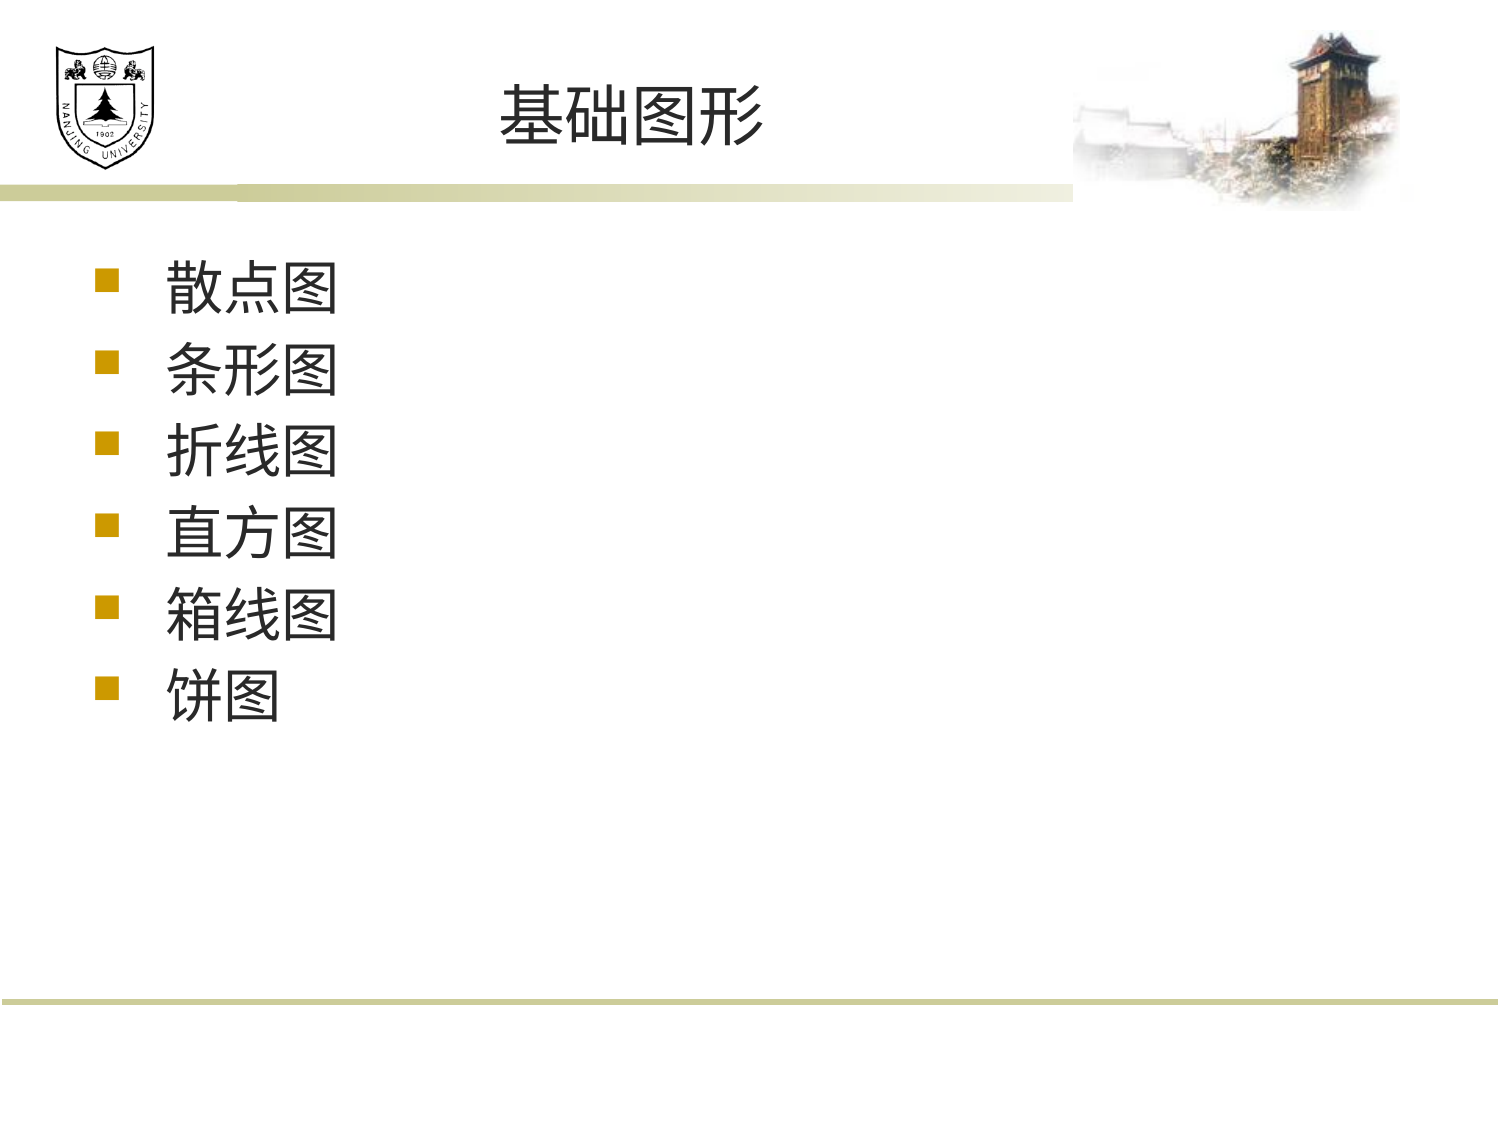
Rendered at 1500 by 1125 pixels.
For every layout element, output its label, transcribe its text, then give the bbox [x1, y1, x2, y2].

picture [50, 42, 160, 173]
picture [2, 999, 1498, 1005]
picture [1073, 30, 1400, 211]
list 散点图 条形图 折线图 直方图 箱线图 饼图 [76, 243, 1413, 965]
title 基础图形 [171, 66, 1093, 161]
